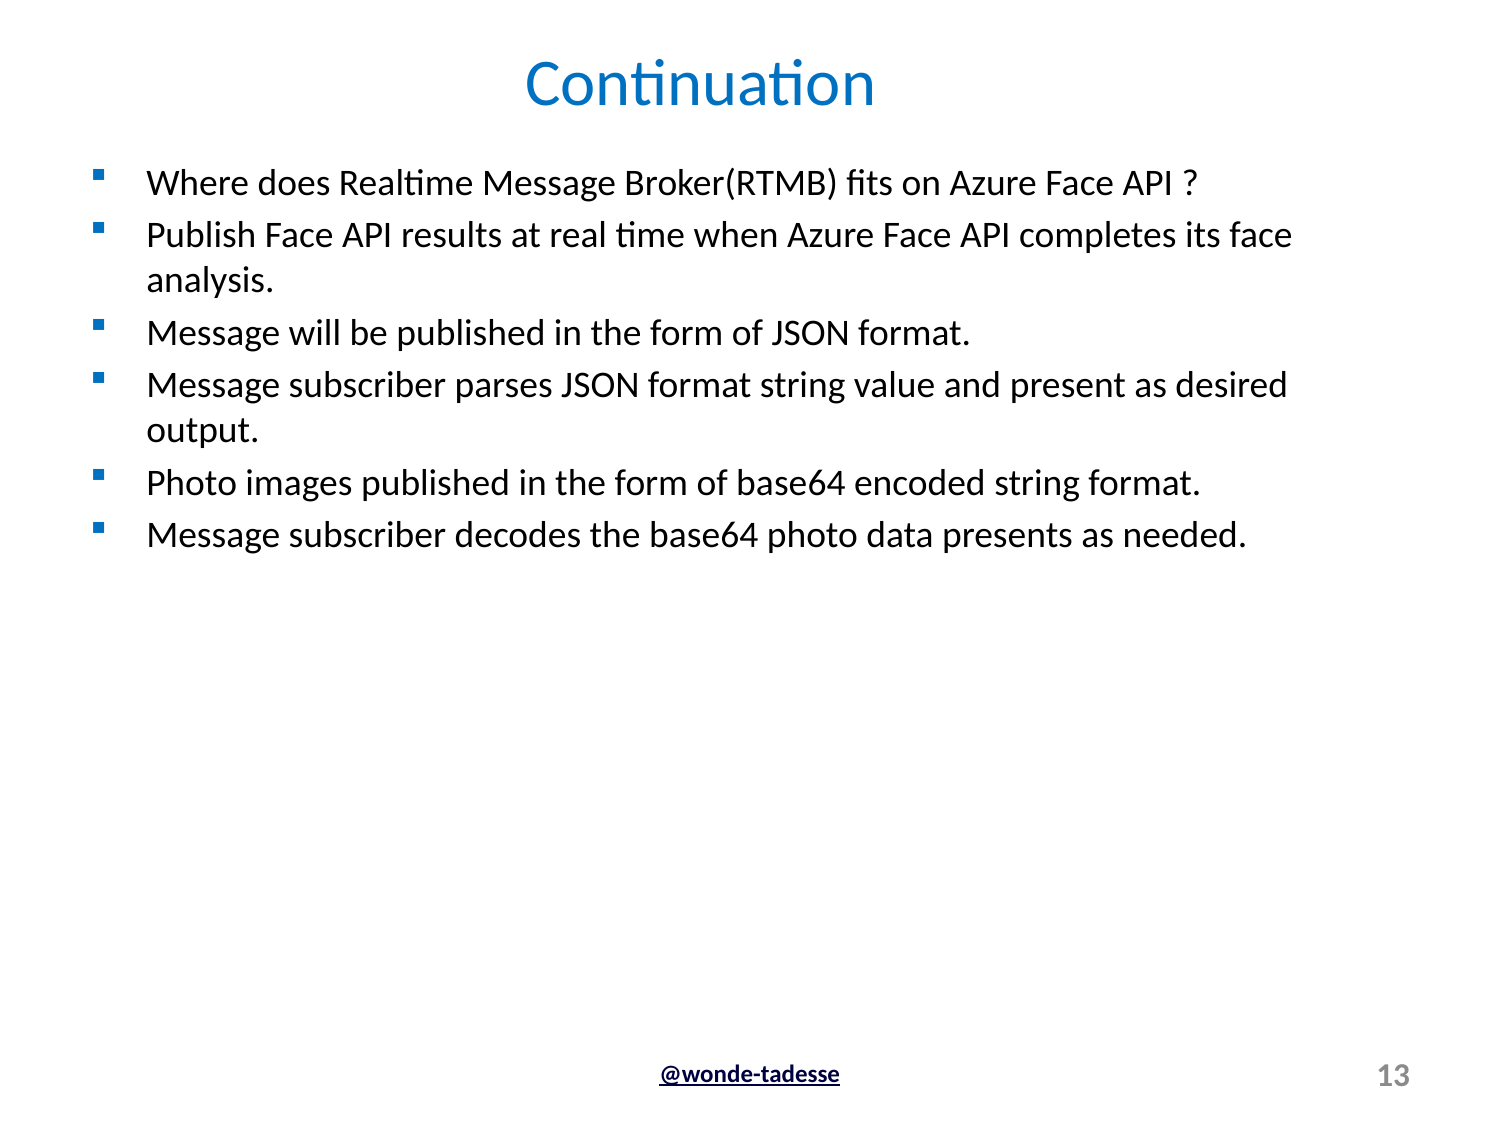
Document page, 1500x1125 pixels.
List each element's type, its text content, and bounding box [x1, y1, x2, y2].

slide_number 13 [1074, 1042, 1425, 1103]
list Where does Realtime Message Broker(RTMB) fits on Azure Face API ? Publish Face API results at real time when Azure Face API completes its face analysis. Message will be published in the form of JSON format. Message subscriber parses JSON format string value and present as desired output. Photo images published in the form of base64 encoded string format. Message subscriber decodes the base64 photo data presents as needed. [75, 149, 1425, 1025]
footer @wonde-tadesse [512, 1042, 988, 1103]
title Continuation [75, 19, 1425, 138]
